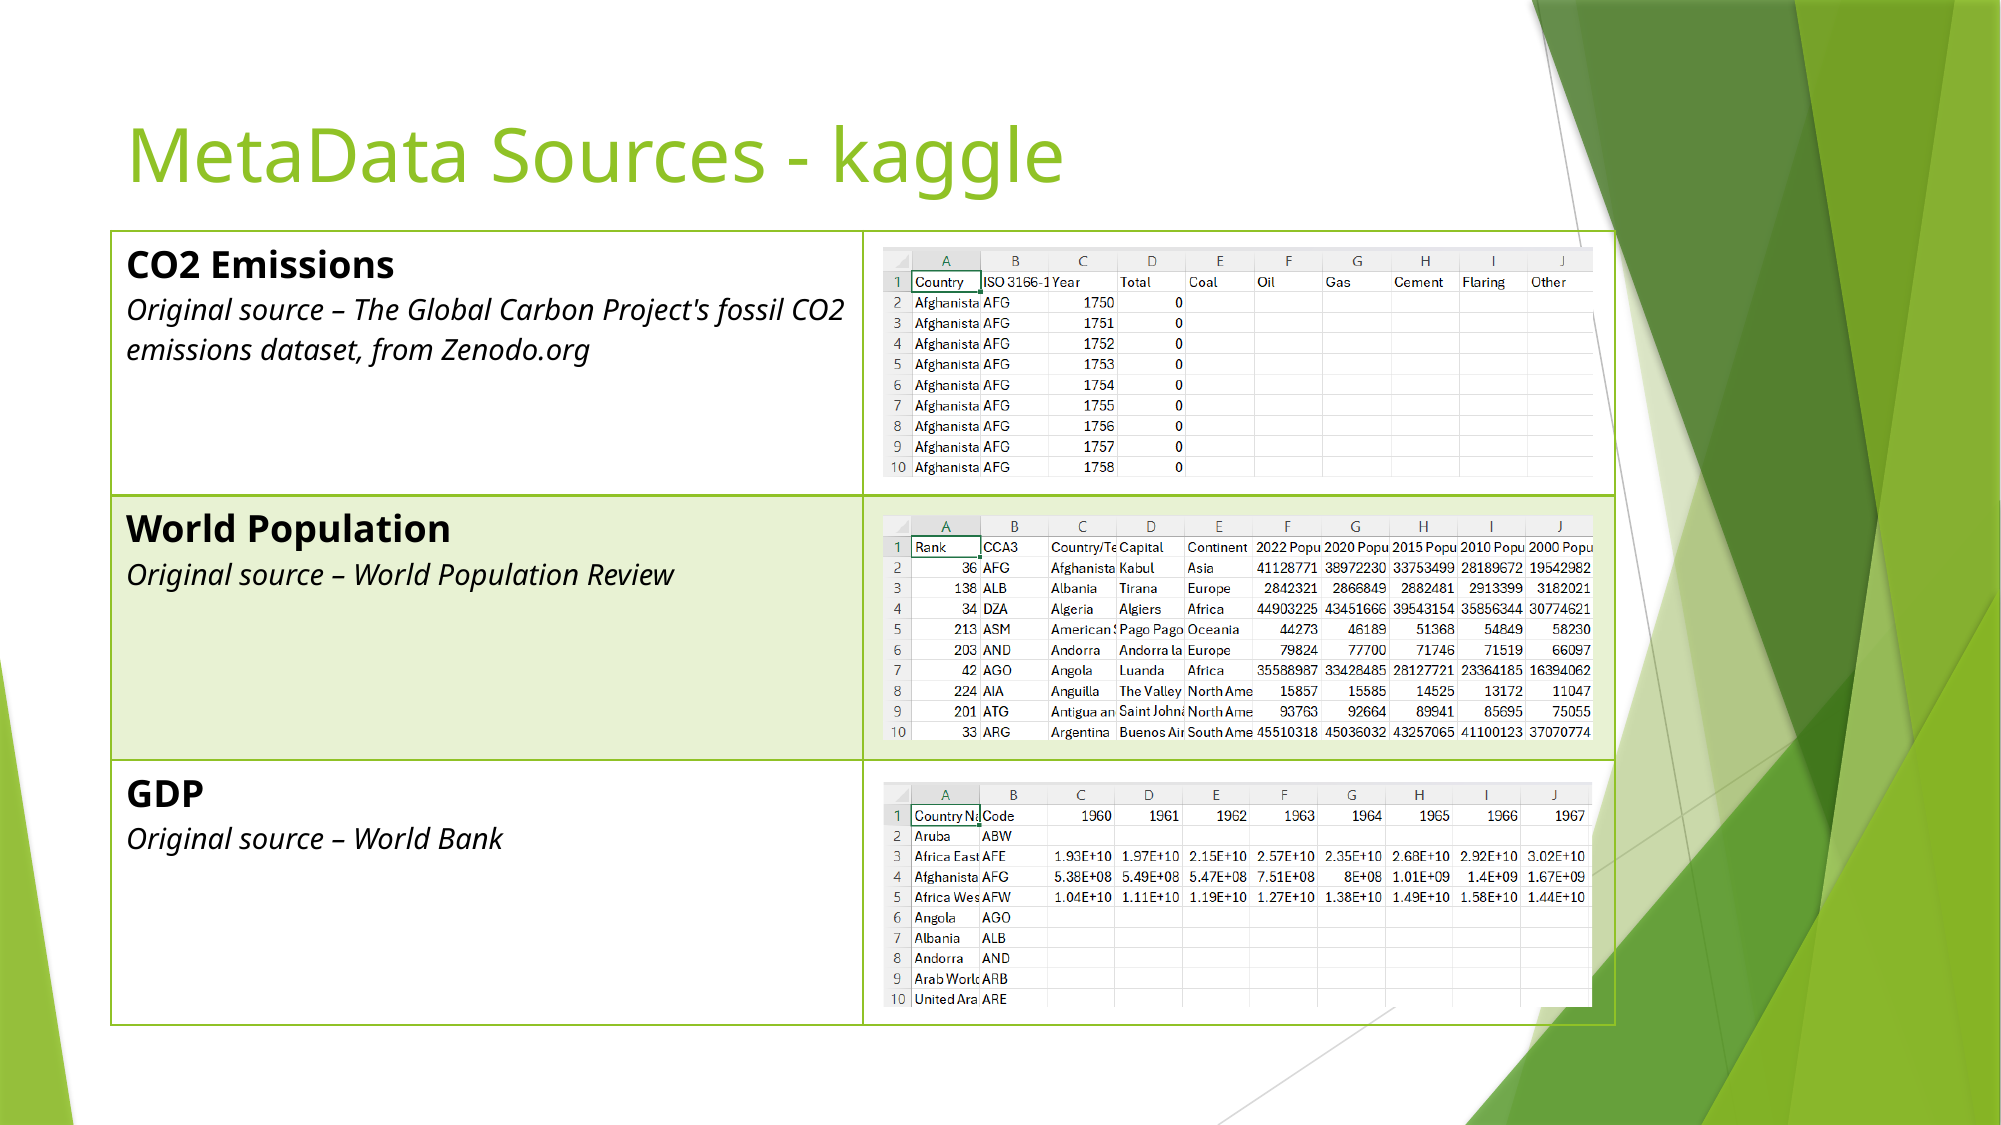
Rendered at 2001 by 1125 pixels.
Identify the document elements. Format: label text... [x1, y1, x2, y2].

picture [882, 515, 1593, 741]
table_cell [864, 761, 1614, 1024]
table_header CO2 Emissions Original source – The Global Carbon Project's fossil CO2 emissions dataset, from Zenodo.org [112, 317, 862, 494]
table_cell GDP Original source – World Bank [112, 761, 862, 1024]
table_header [864, 232, 1614, 494]
title MetaData Sources - kaggle [111, 99, 1522, 317]
table_cell World Population Original source – World Population Review [112, 497, 862, 759]
picture [882, 247, 1593, 478]
picture [882, 781, 1593, 1007]
table_cell [864, 497, 1614, 759]
